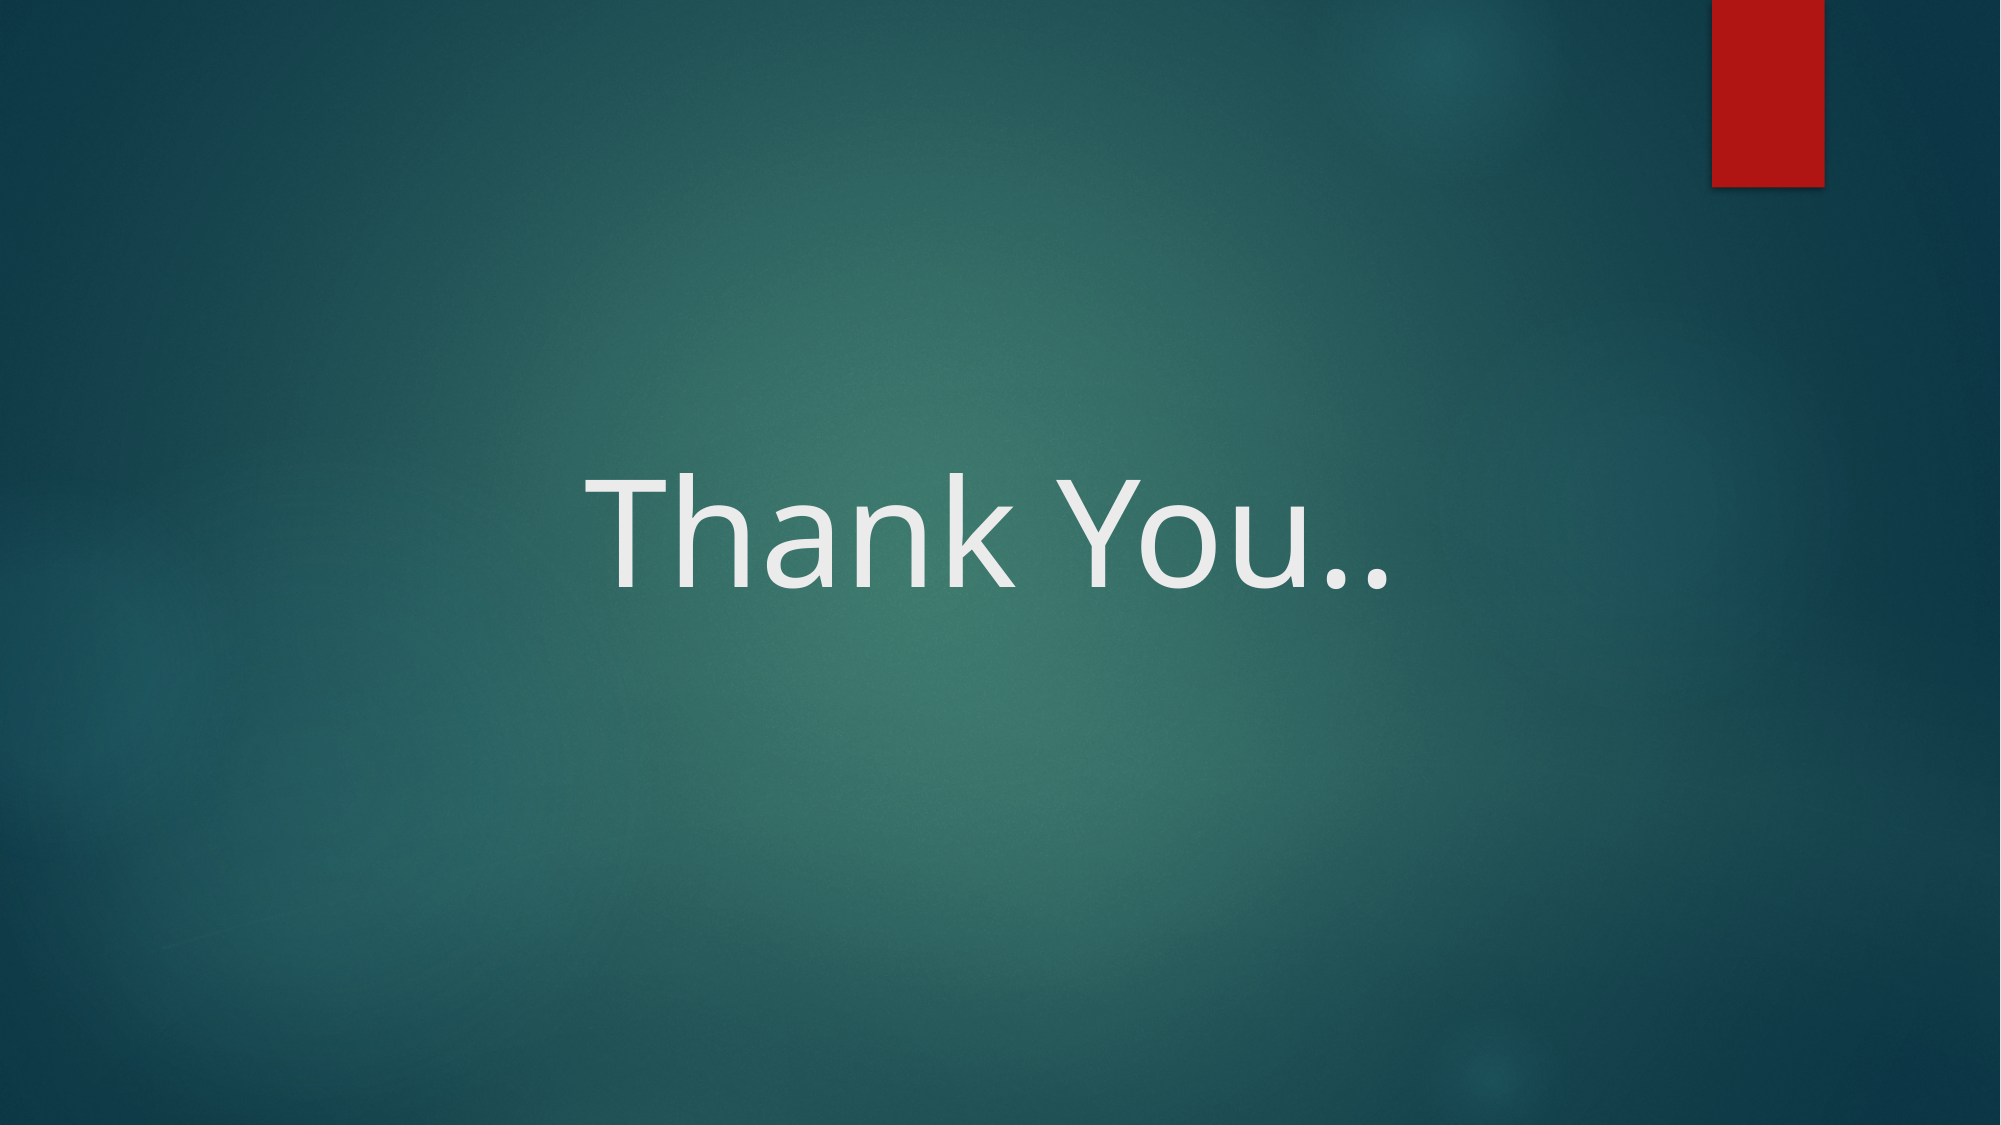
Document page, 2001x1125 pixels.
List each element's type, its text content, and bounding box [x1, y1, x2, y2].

title Thank You.. [189, 318, 1638, 625]
picture [0, 0, 2001, 1125]
